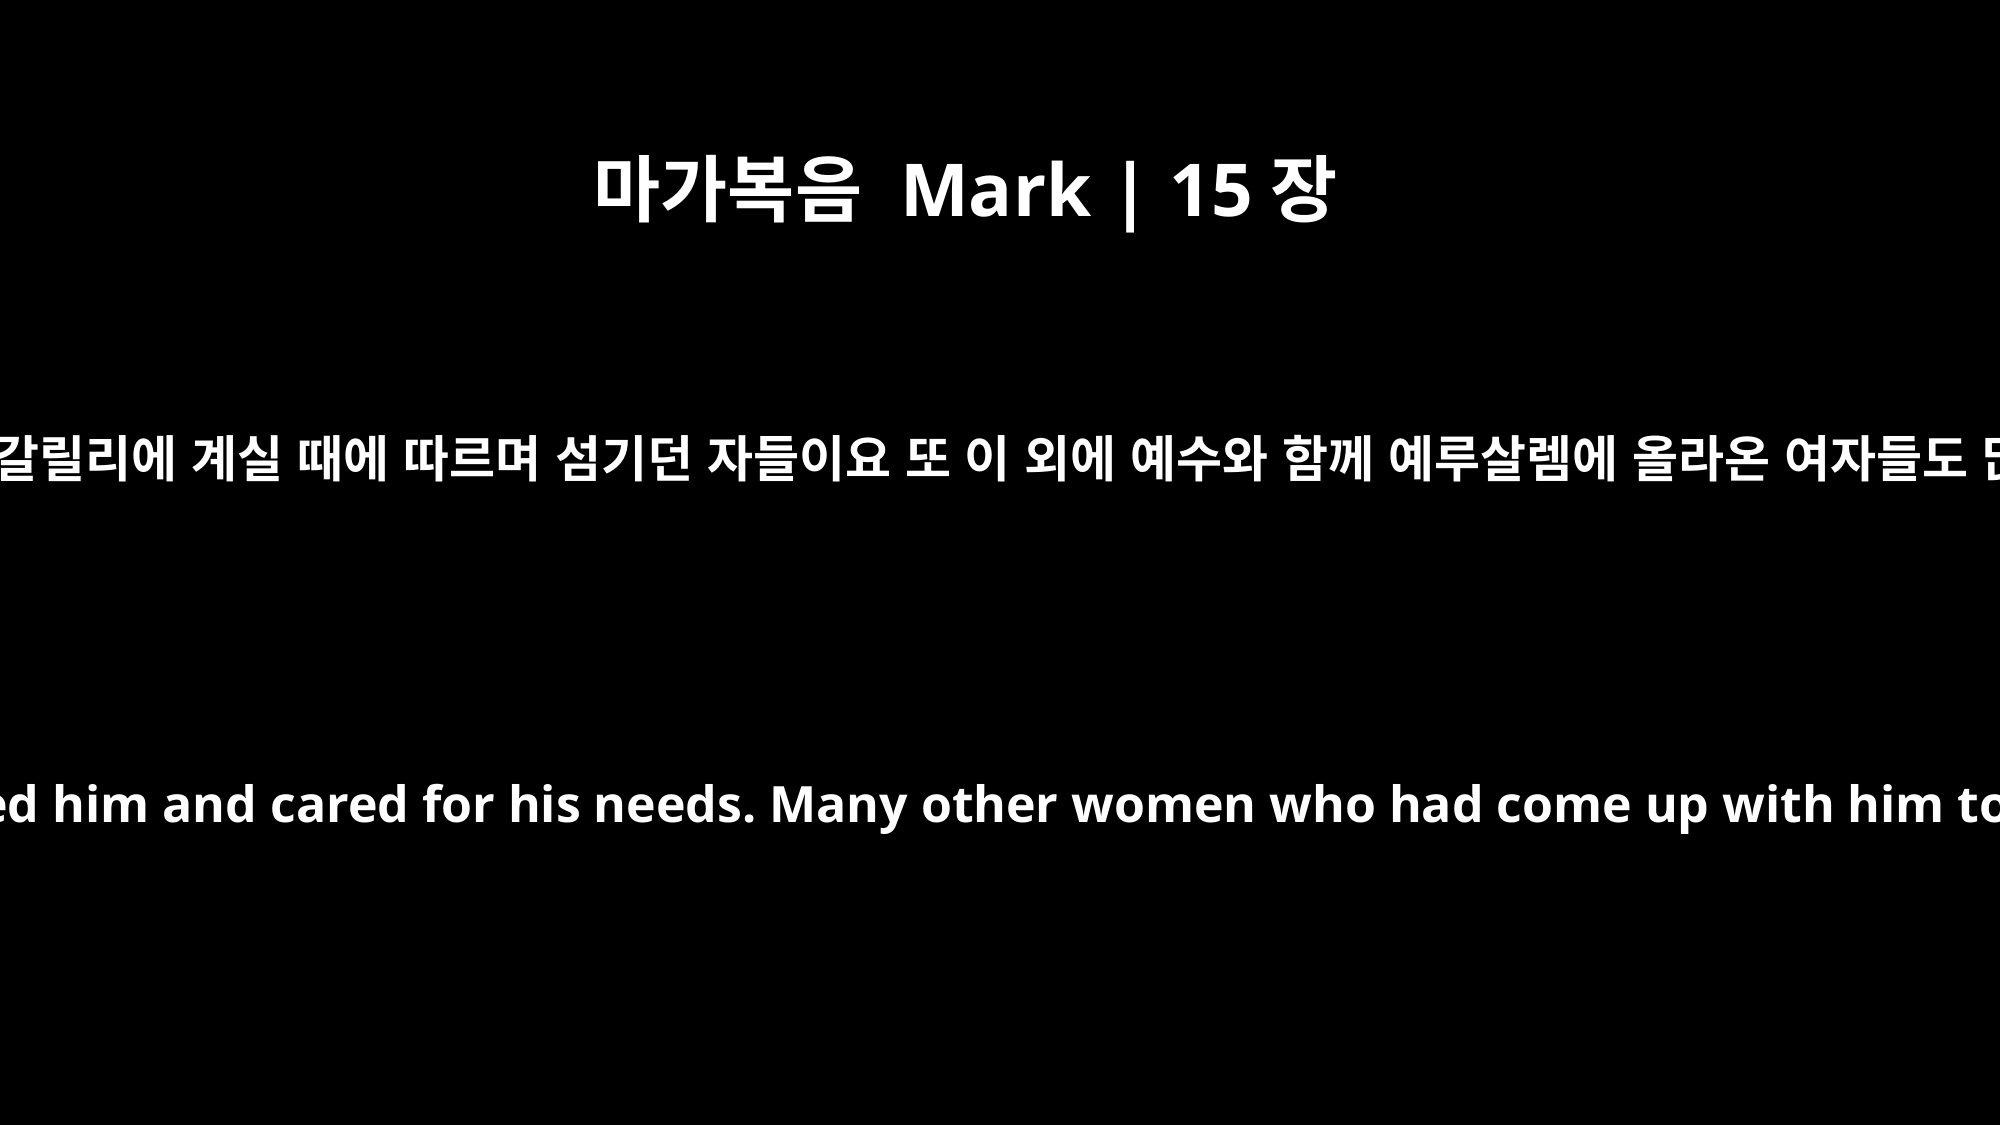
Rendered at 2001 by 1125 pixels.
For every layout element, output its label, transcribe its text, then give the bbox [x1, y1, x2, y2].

text_box 마가복음 Mark | 15장 [578, 136, 1354, 239]
text_box In Galilee these women had followed him and cared for his needs. Many other women who had come up with him to Jerusalem were also there. [0, 764, 2000, 840]
text_box 41 이들은 예수께서 갈릴리에 계실 때에 따르며 섬기던 자들이요 또 이 외에 예수와 함께 예루살렘에 올라온 여자들도 많이 있었더라 [0, 359, 2000, 495]
